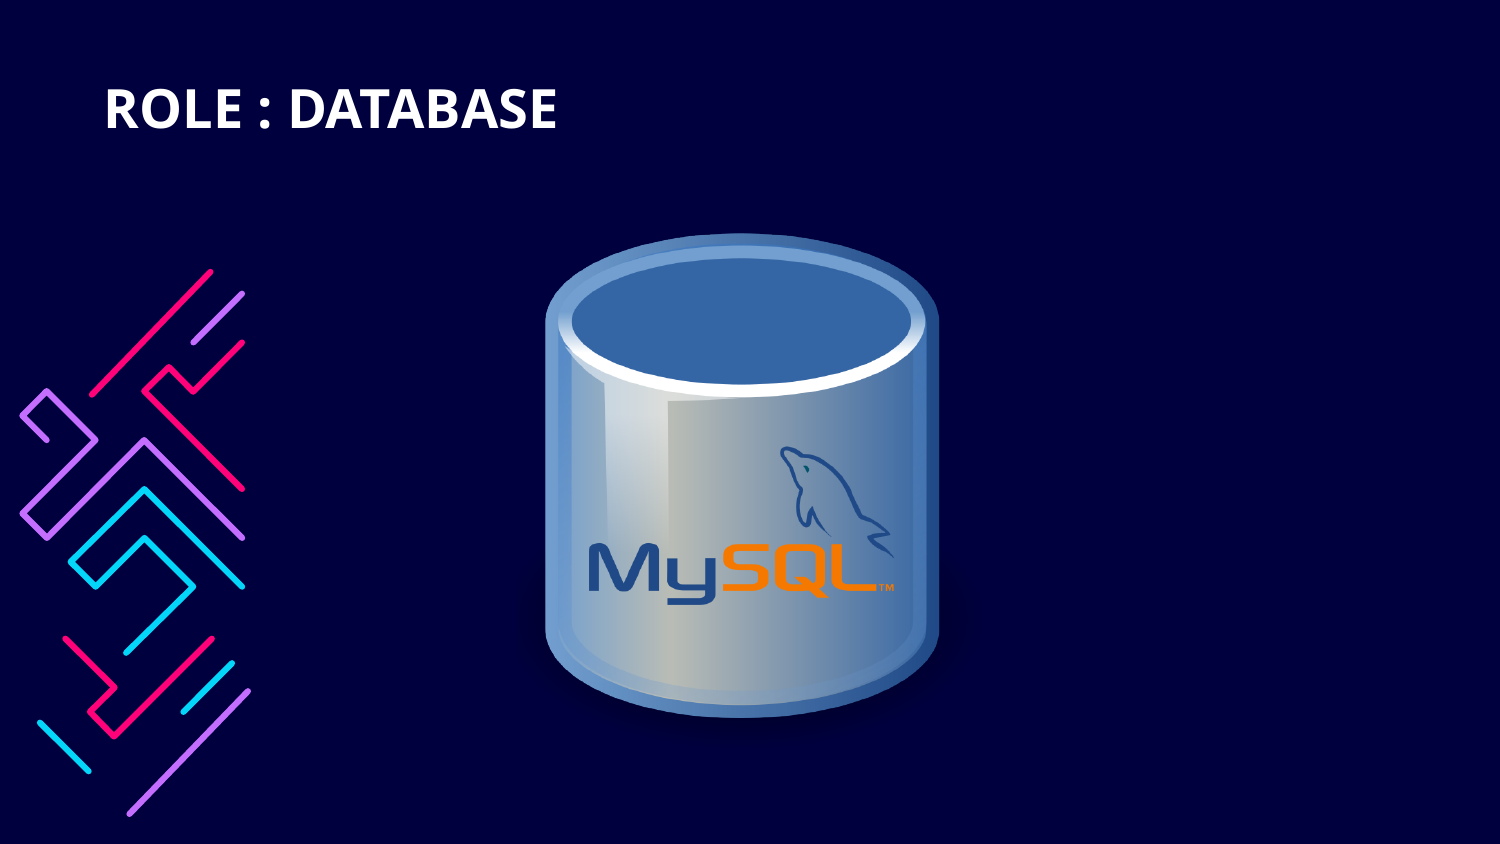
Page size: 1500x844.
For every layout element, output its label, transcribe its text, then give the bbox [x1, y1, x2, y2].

title ROLE : DATABASE [88, 59, 1412, 137]
picture [517, 151, 983, 810]
